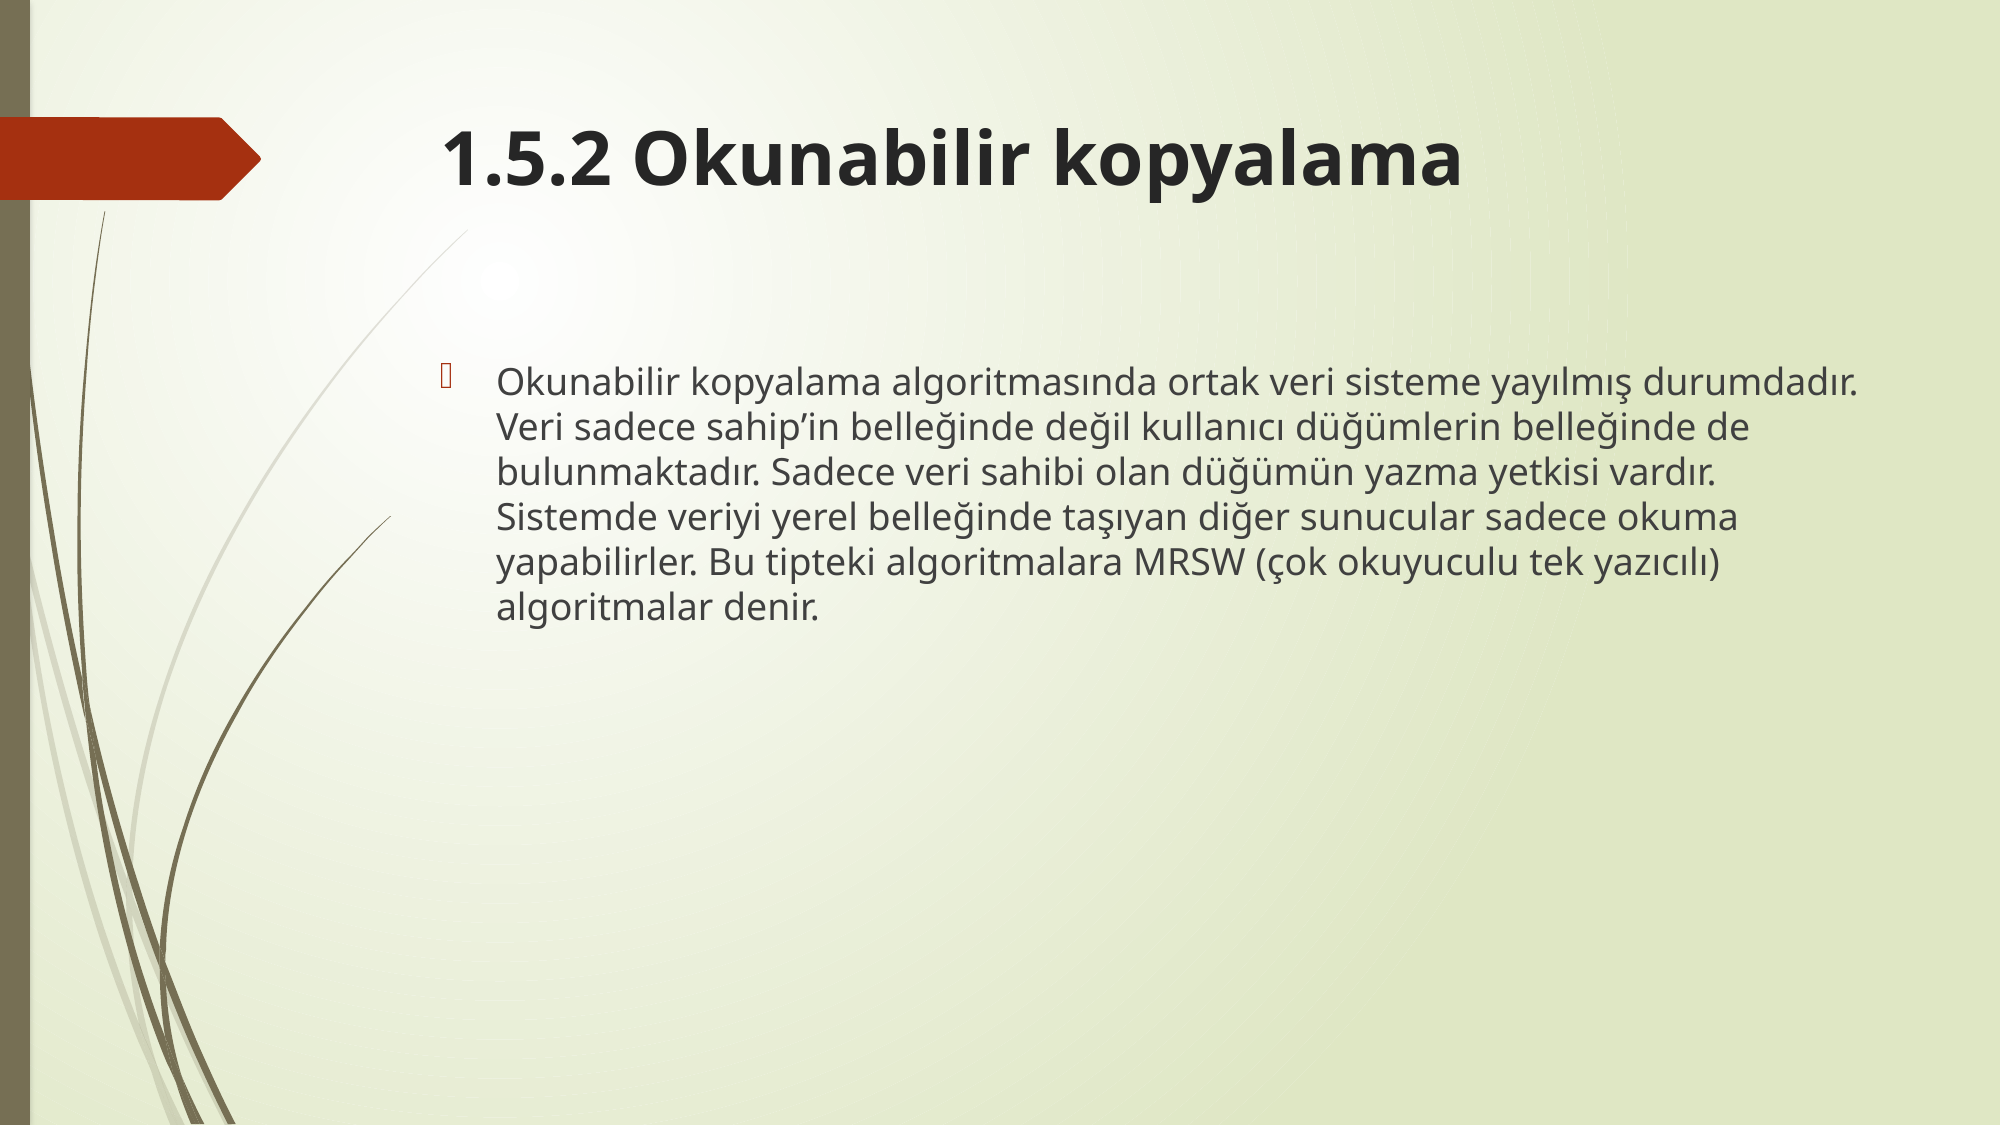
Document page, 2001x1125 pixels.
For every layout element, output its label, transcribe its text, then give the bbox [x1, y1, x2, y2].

list Okunabilir kopyalama algoritmasında ortak veri sisteme yayılmış durumdadır. Veri sadece sahip’in belleğinde değil kullanıcı düğümlerin belleğinde de bulunmaktadır. Sadece veri sahibi olan düğümün yazma yetkisi vardır. Sistemde veriyi yerel belleğinde taşıyan diğer sunucular sadece okuma yapabilirler. Bu tipteki algoritmalara MRSW (çok okuyuculu tek yazıcılı) algoritmalar denir. [424, 350, 1888, 970]
title 1.5.2 Okunabilir kopyalama [425, 102, 1888, 313]
